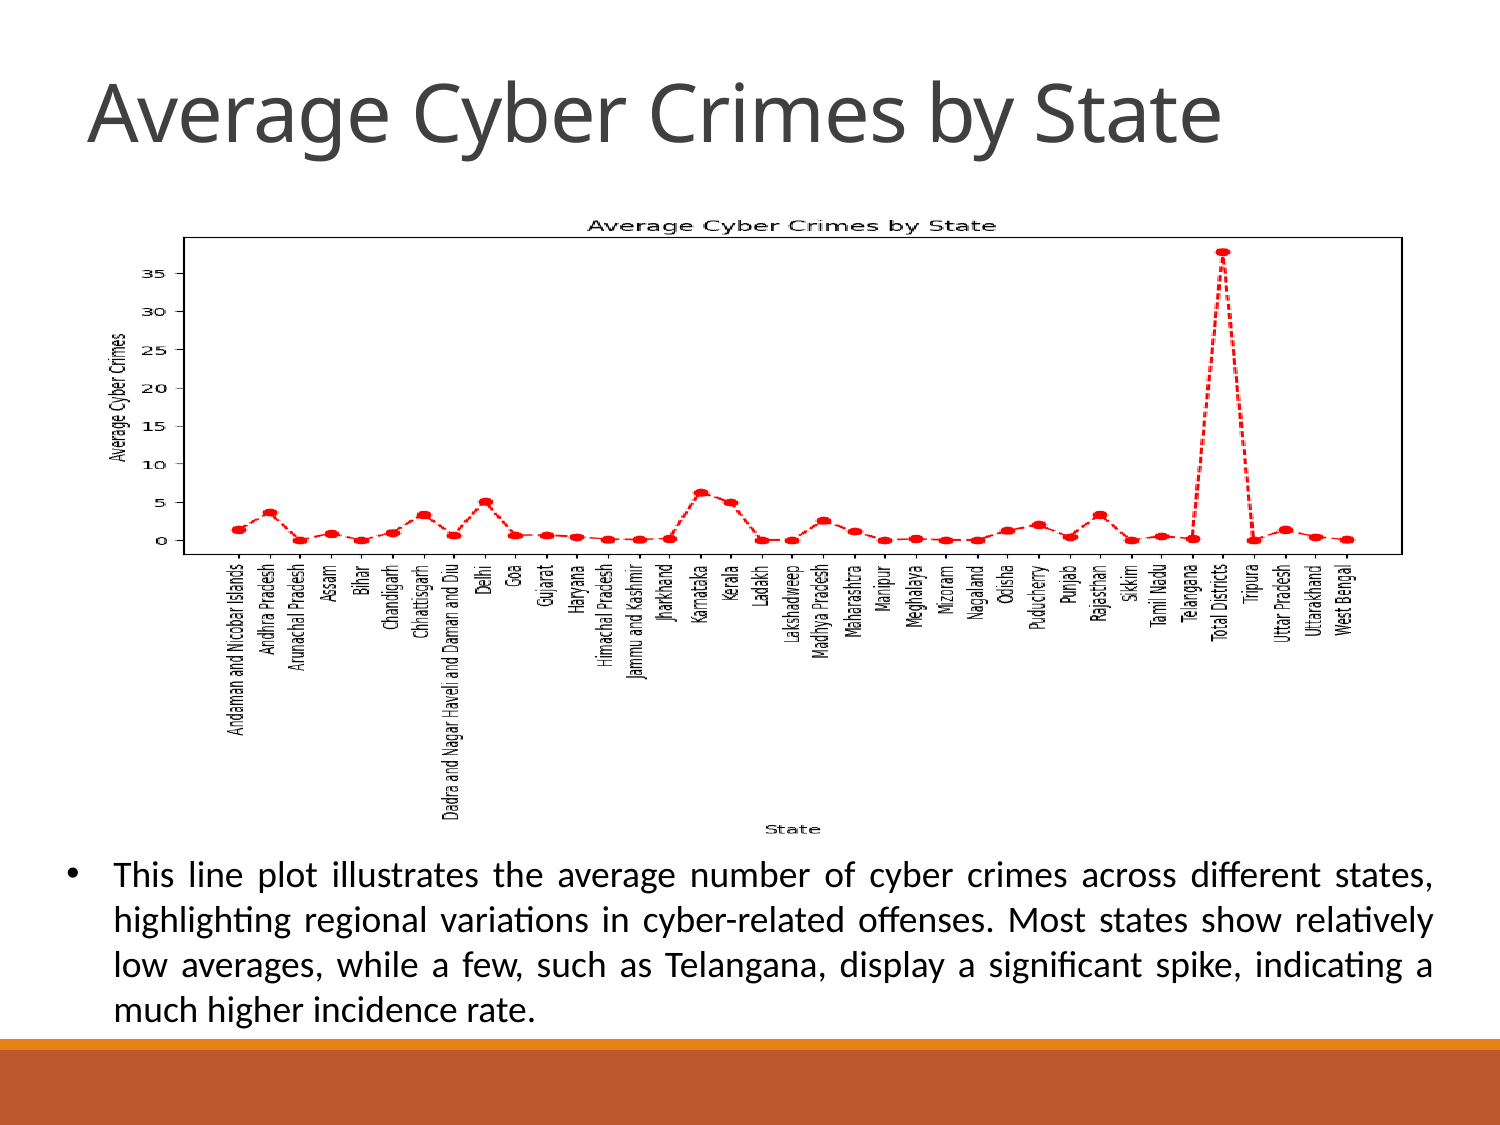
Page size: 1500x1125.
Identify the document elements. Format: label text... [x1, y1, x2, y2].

picture [93, 211, 1417, 844]
title Average Cyber Crimes by State [71, 67, 1450, 264]
text_box This line plot illustrates the average number of cyber crimes across different states, highlighting regional variations in cyber-related offenses. Most states show relatively low averages, while a few, such as Telangana, display a significant spike, indicating a much higher incidence rate. [51, 842, 1450, 1038]
